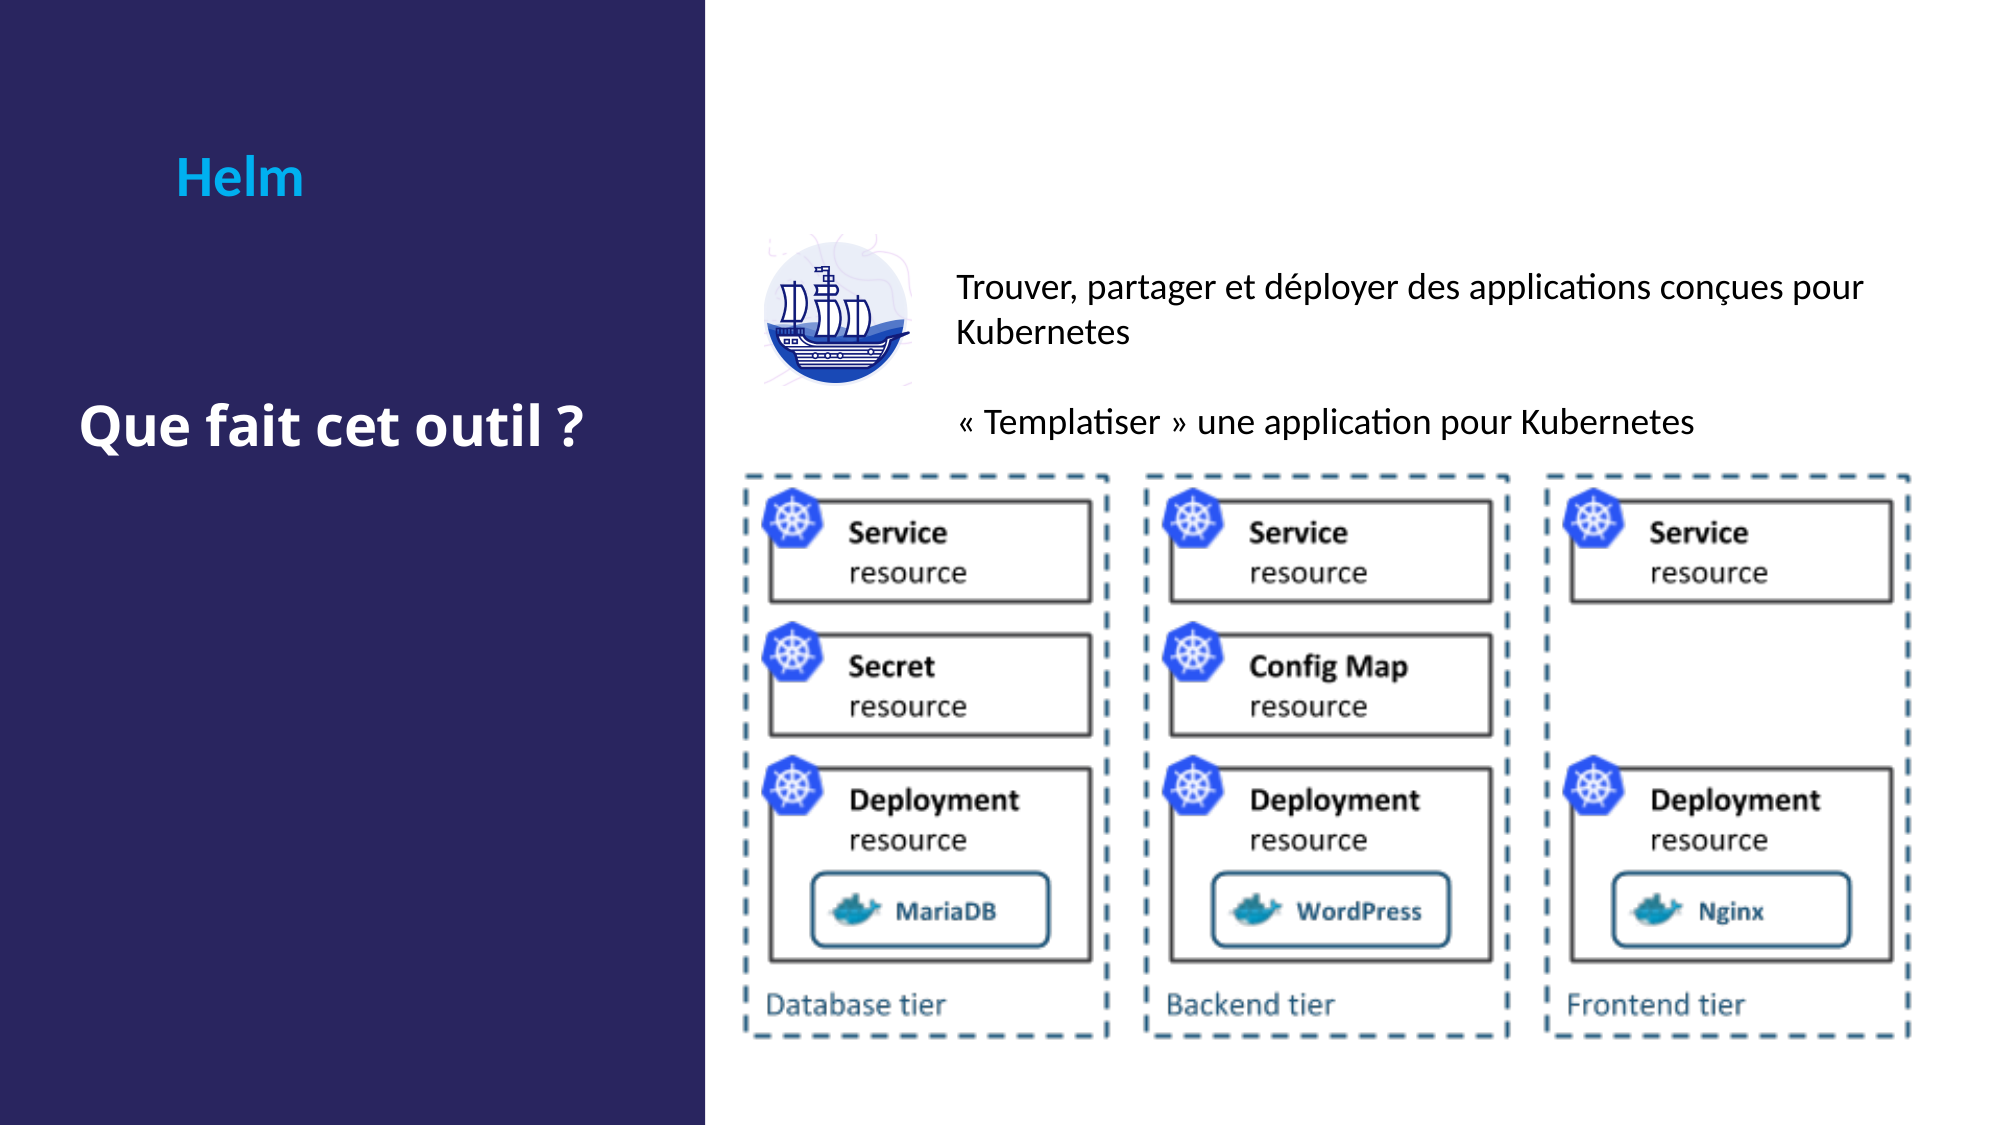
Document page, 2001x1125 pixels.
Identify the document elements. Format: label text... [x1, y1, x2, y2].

text_box [0, 0, 706, 1125]
picture [735, 457, 1920, 1048]
text_box Trouver, partager et déployer des applications conçues pour Kubernetes « Templatiser » une application pour Kubernetes [941, 254, 1942, 450]
text_box Que fait cet outil ? [0, 385, 676, 458]
text_box Helm [161, 130, 612, 287]
picture [764, 234, 913, 386]
